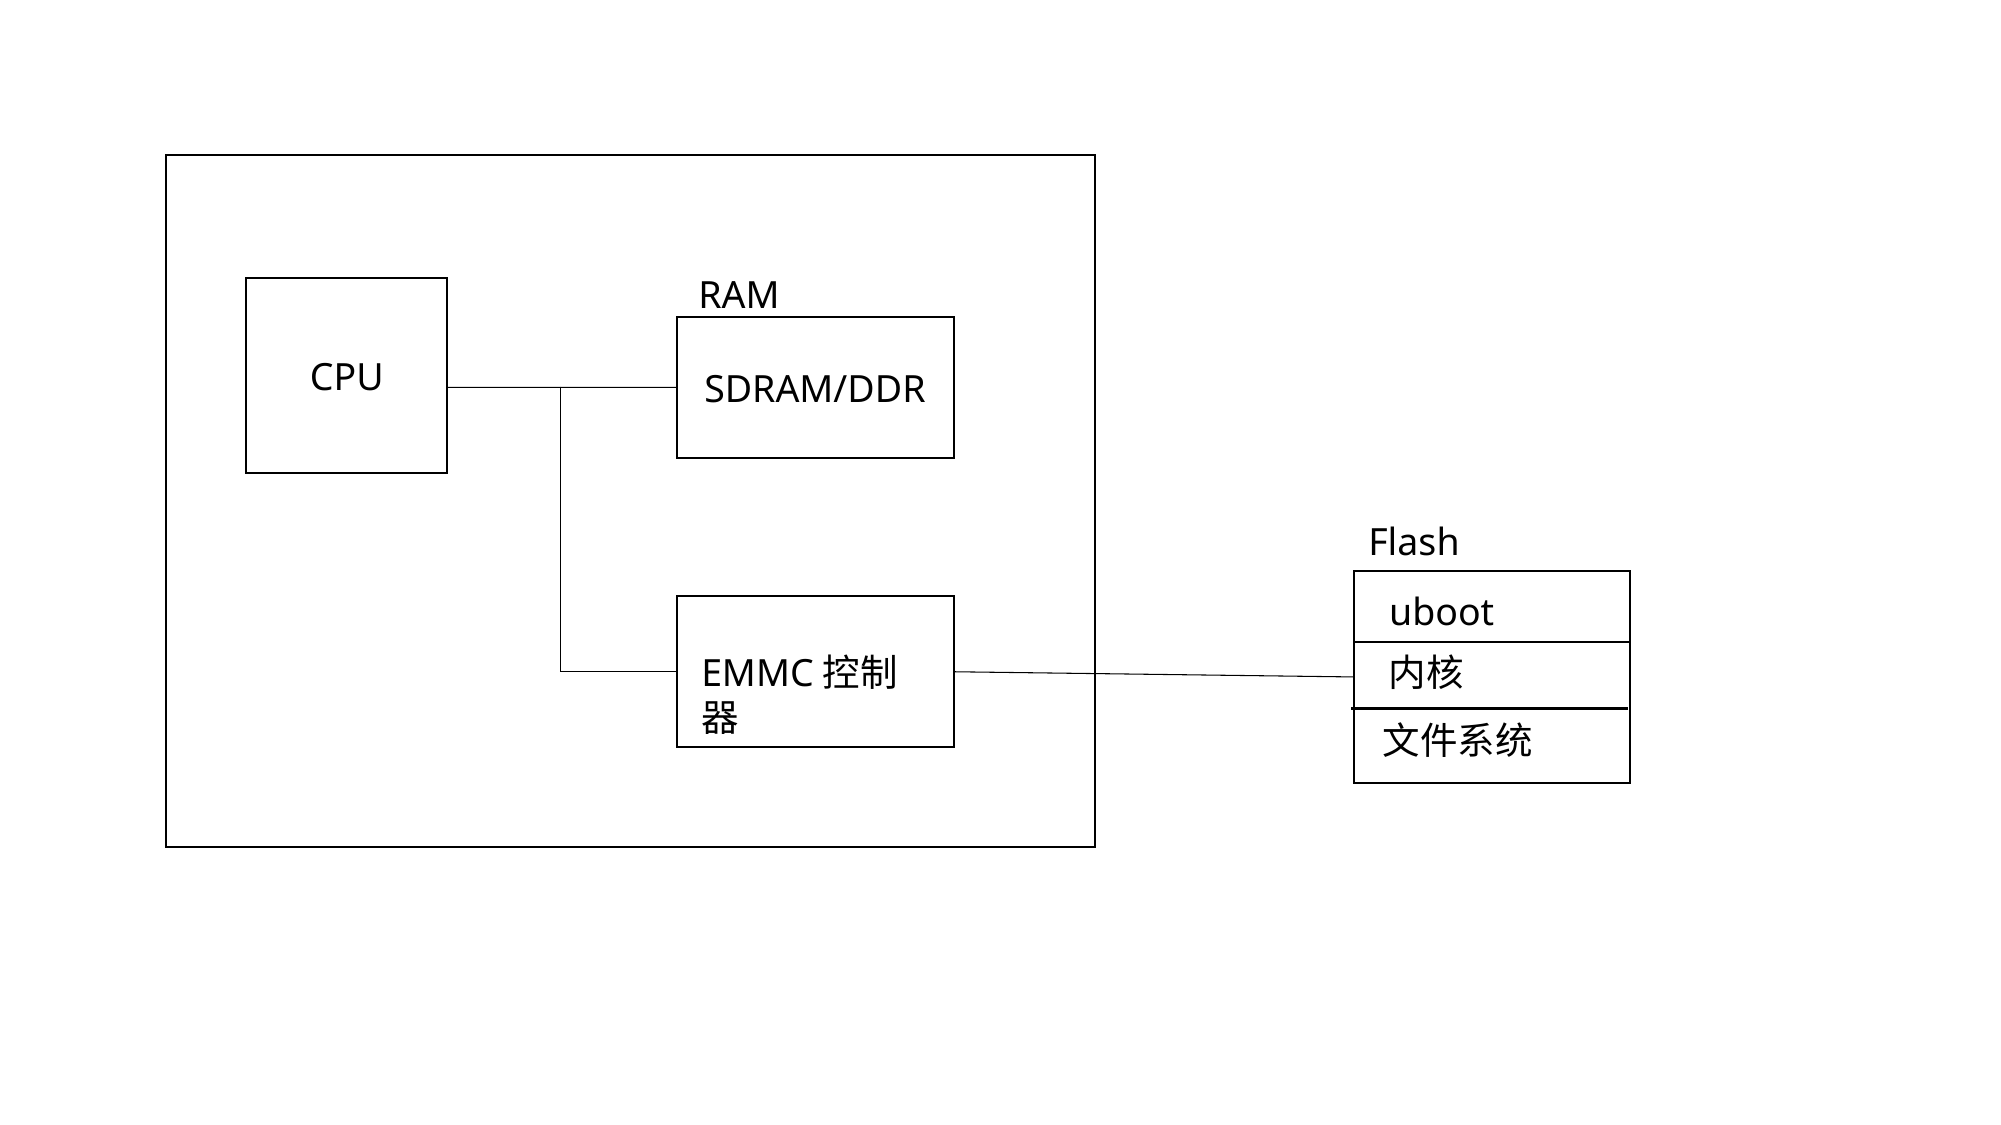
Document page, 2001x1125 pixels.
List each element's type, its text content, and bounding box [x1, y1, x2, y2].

text_box 文件系统 [1368, 710, 1600, 770]
text_box CPU [245, 277, 448, 474]
text_box EMMC控制器 [686, 641, 950, 747]
text_box uboot [1374, 580, 1607, 641]
text_box RAM [683, 263, 947, 324]
text_box [1353, 643, 1631, 784]
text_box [476, 471, 762, 588]
text_box [165, 154, 1096, 848]
text_box 内核 [1373, 643, 1606, 702]
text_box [953, 671, 1354, 677]
text_box SDRAM/DDR [676, 316, 955, 459]
text_box Flash [1353, 510, 1617, 571]
text_box [1353, 570, 1631, 641]
text_box [676, 595, 955, 748]
